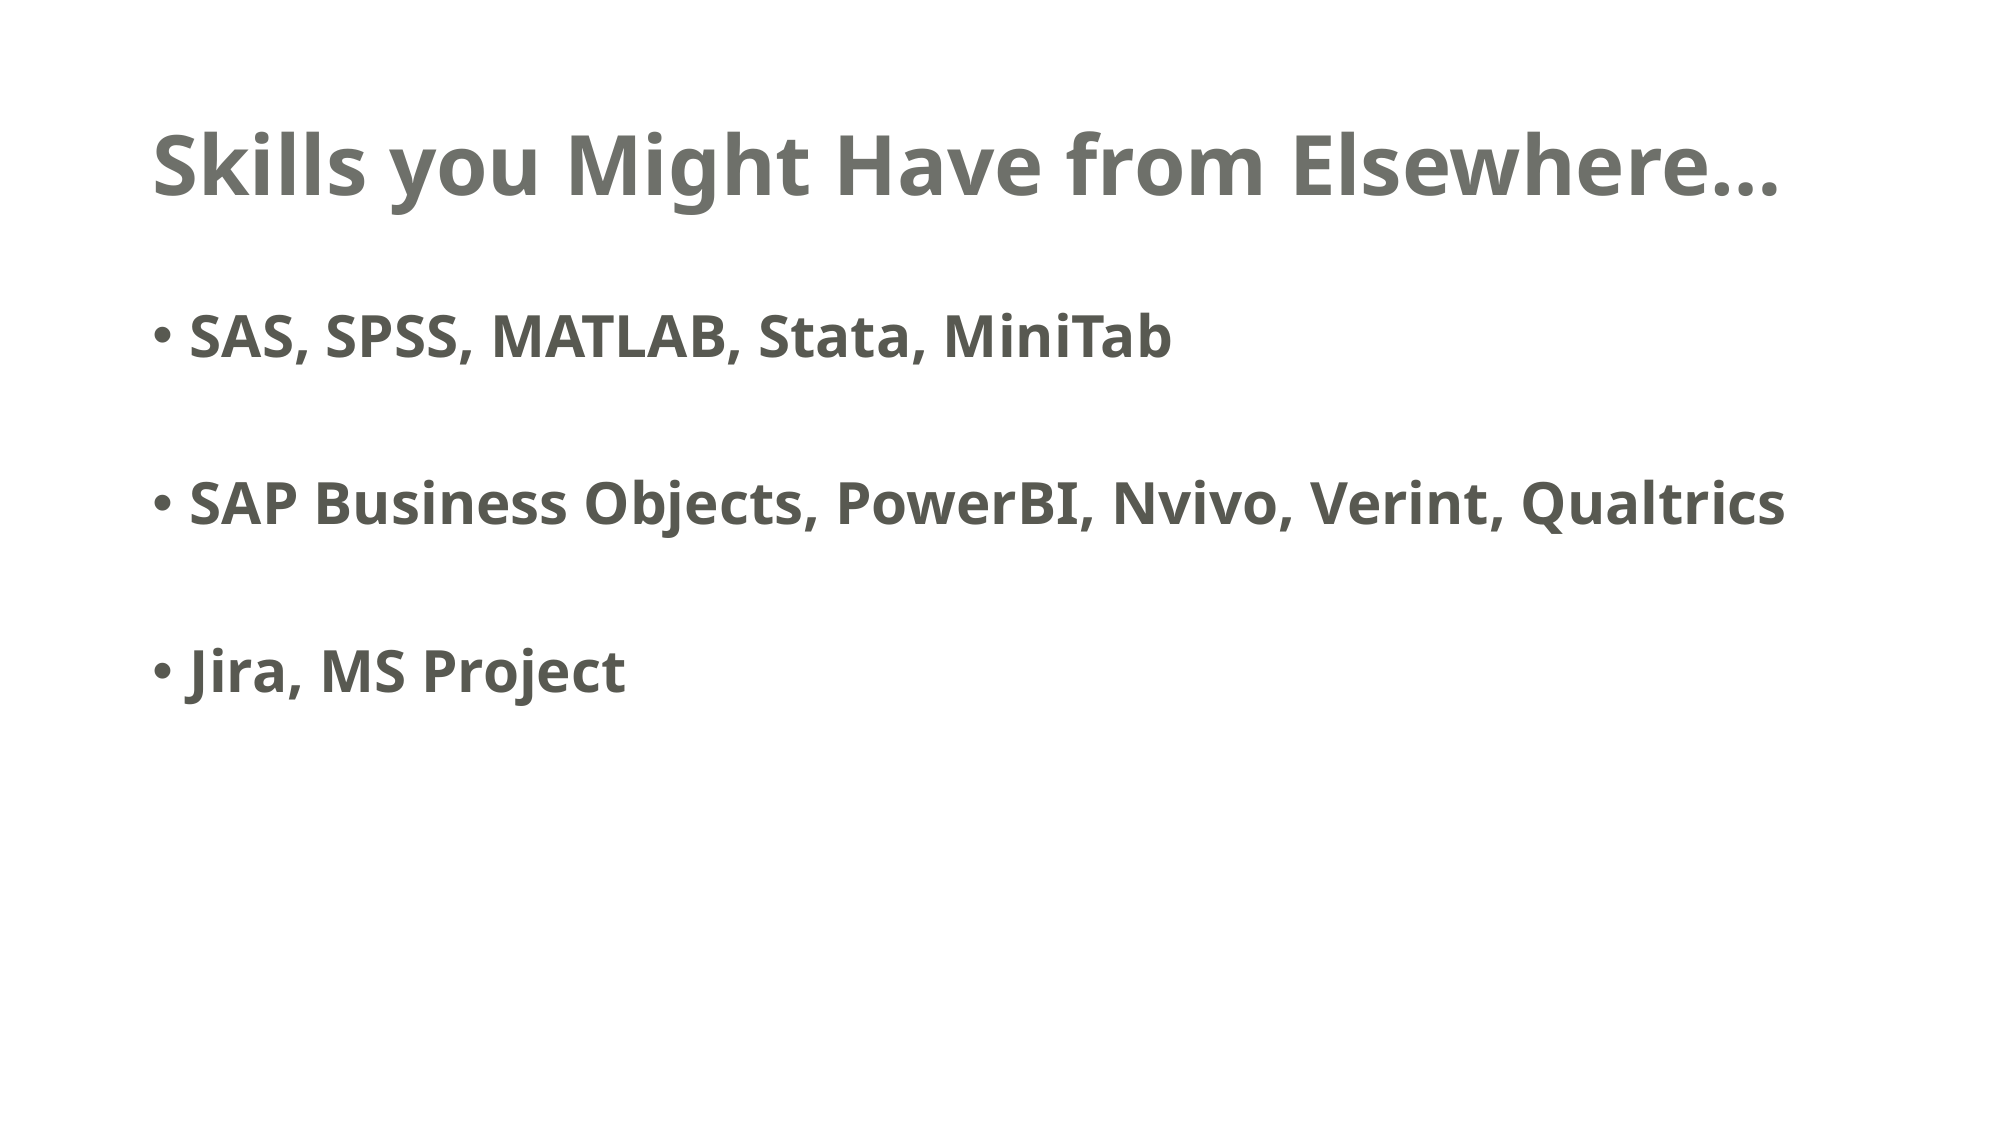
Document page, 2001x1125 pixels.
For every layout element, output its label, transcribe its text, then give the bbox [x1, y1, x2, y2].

title Skills you Might Have from Elsewhere… [137, 59, 1863, 278]
list SAS, SPSS, MATLAB, Stata, MiniTab SAP Business Objects, PowerBI, Nvivo, Verint, Qualtrics Jira, MS Project [137, 299, 1863, 1014]
